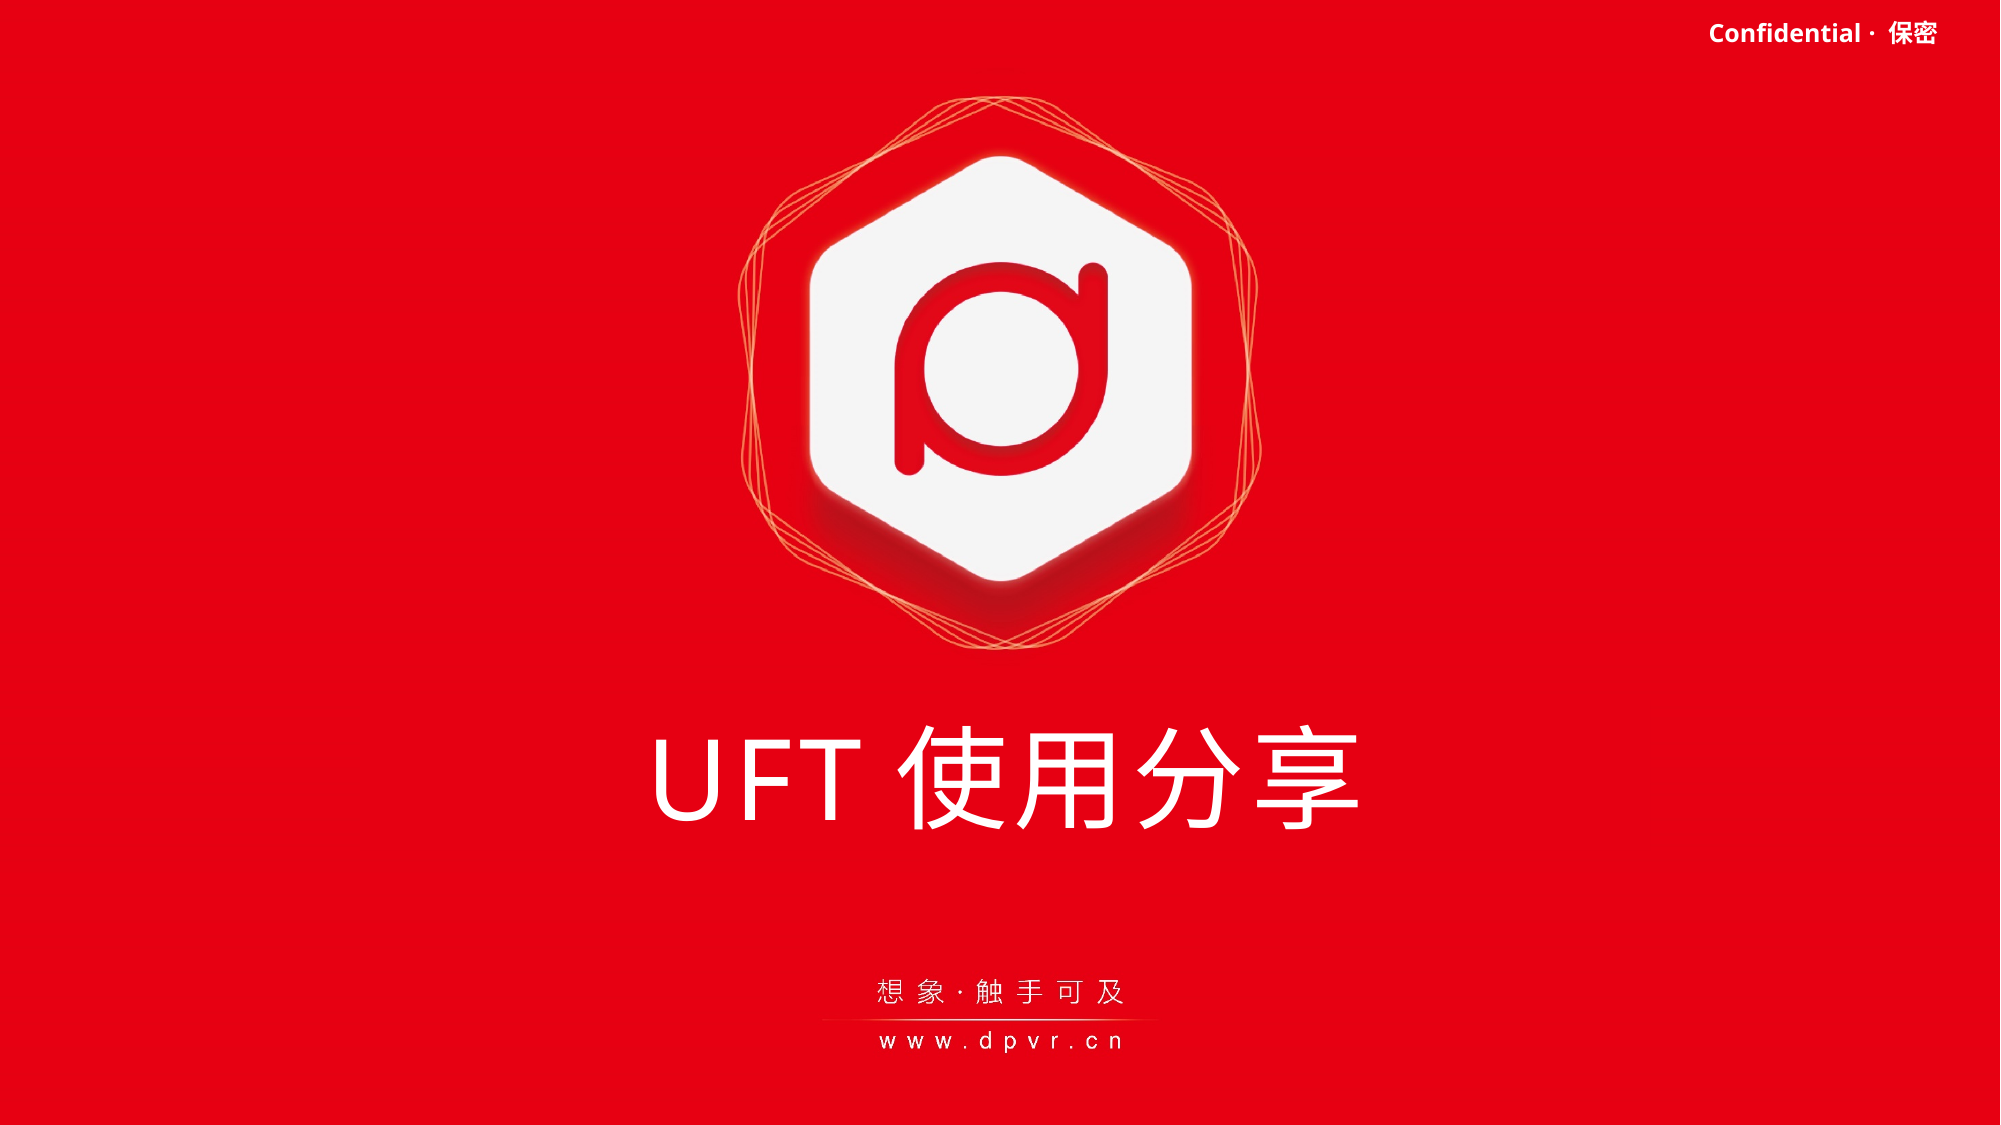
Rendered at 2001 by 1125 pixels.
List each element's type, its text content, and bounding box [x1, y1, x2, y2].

text_box UFT使用分享 [360, 700, 1651, 851]
picture [0, 0, 2000, 1125]
text_box Confidential · 保密 [1693, 10, 1997, 56]
